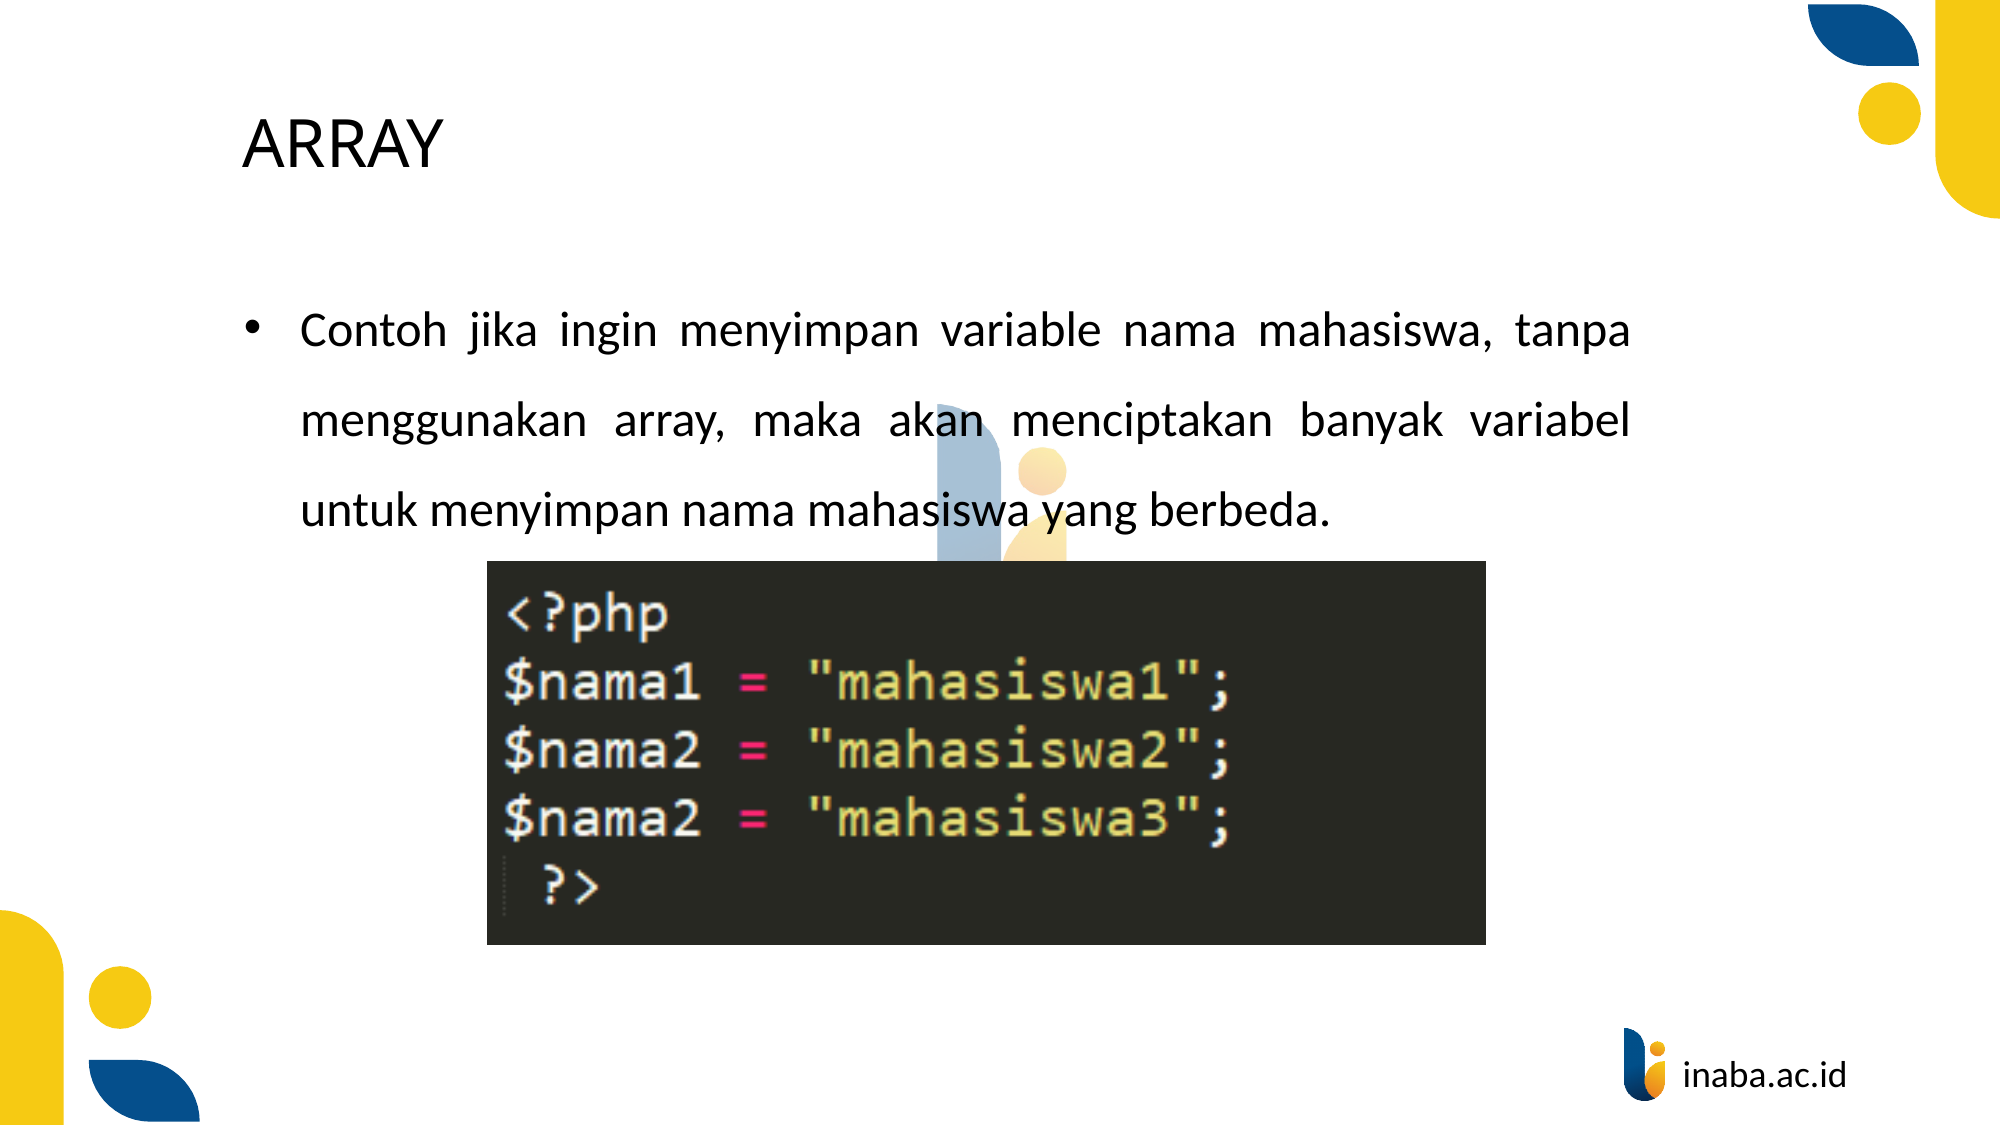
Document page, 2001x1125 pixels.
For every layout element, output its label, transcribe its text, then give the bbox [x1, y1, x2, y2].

title ARRAY [227, 82, 1647, 211]
picture [1624, 1028, 1665, 1101]
picture [487, 561, 1486, 945]
list Contoh jika ingin menyimpan variable nama mahasiswa, tanpa menggunakan array, maka akan menciptakan banyak variabel untuk menyimpan nama mahasiswa yang berbeda. [227, 258, 1647, 997]
